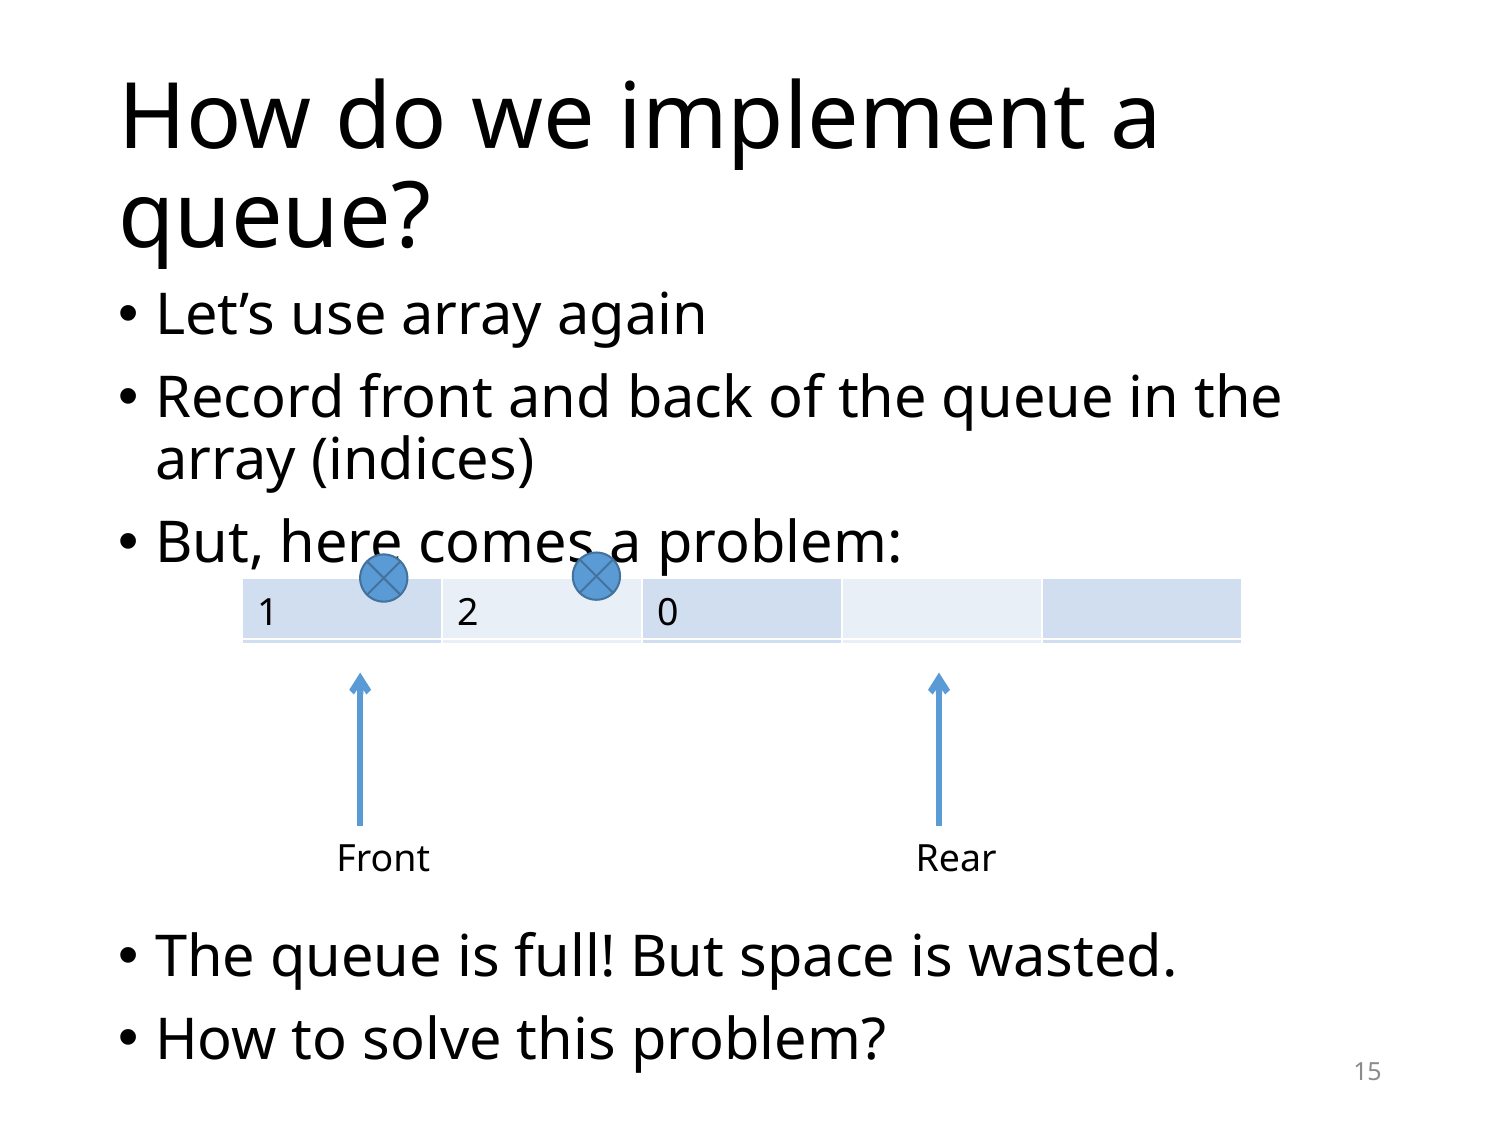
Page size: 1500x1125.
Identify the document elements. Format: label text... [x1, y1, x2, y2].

text_box [359, 553, 409, 603]
table_header 1 [243, 579, 441, 638]
text_box [571, 551, 622, 601]
table_header [843, 579, 1041, 638]
list Let’s use array again Record front and back of the queue in the array (indices) But, here comes a problem: The queue is full! But space is wasted. How to solve this problem? [103, 277, 1430, 1081]
title How do we implement a queue? [103, 59, 1397, 277]
table_header 0 [643, 579, 841, 638]
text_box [904, 672, 1008, 888]
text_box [326, 672, 441, 887]
table_header 2 [443, 579, 641, 638]
slide_number 15 [1059, 1042, 1397, 1103]
table_header [1043, 579, 1241, 638]
